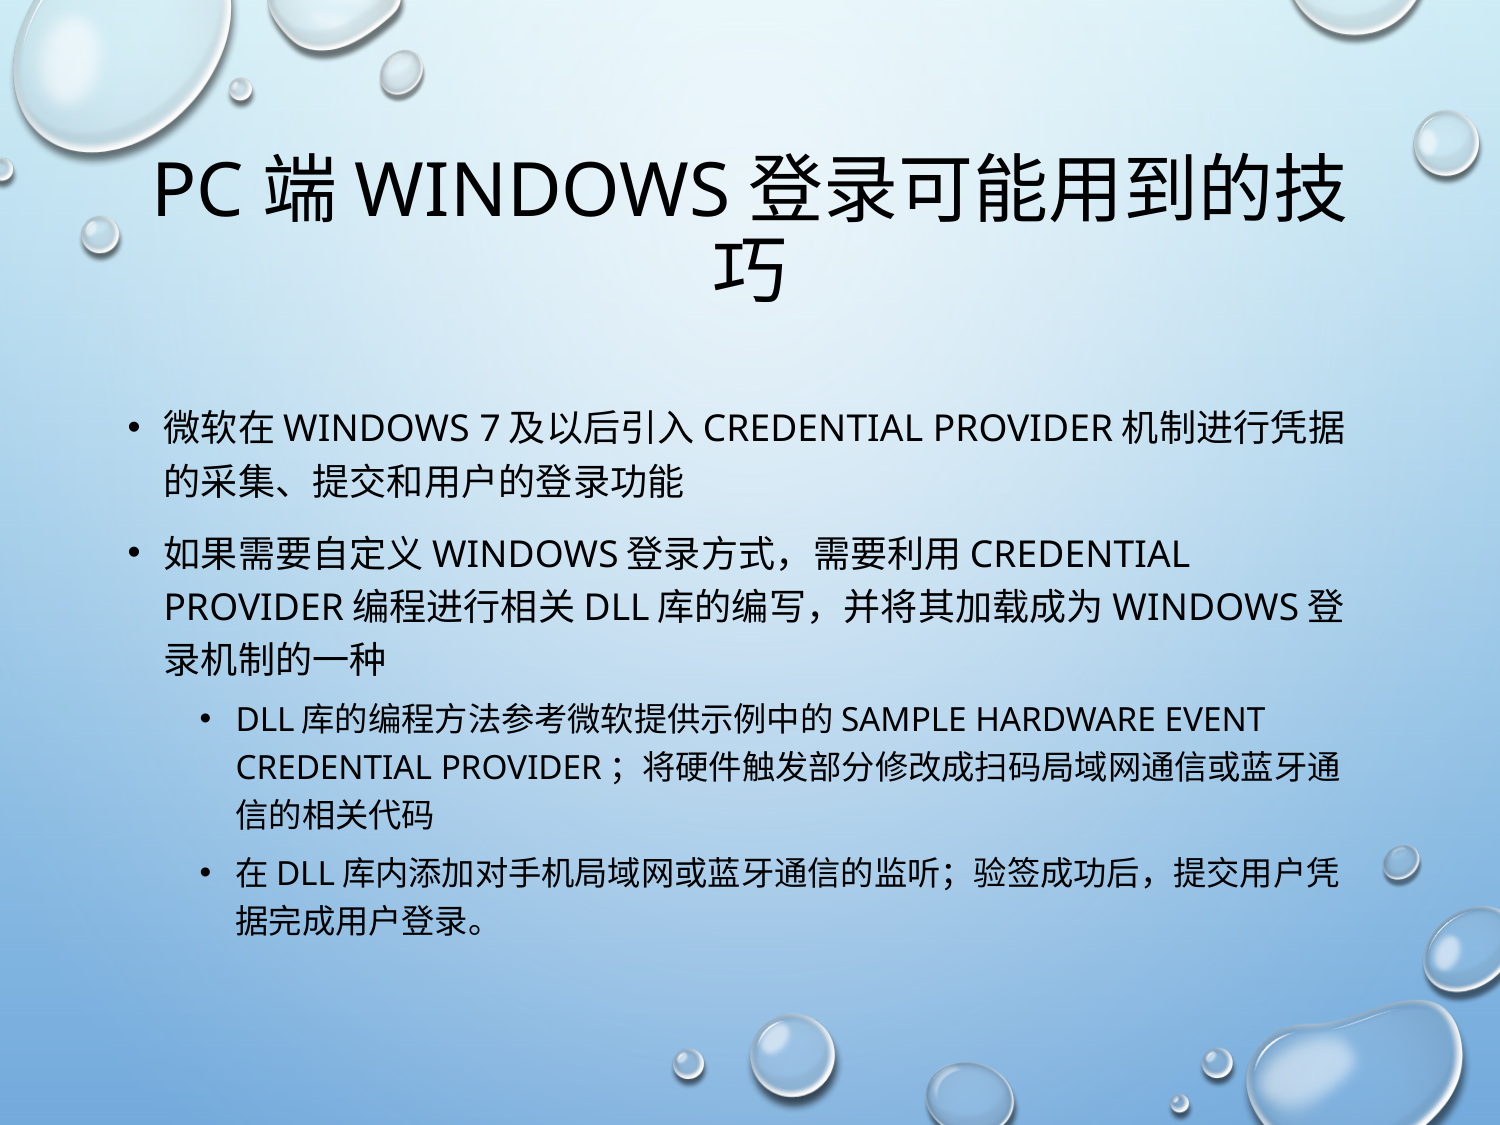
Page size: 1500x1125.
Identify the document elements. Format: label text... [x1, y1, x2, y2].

picture [0, 0, 1500, 1125]
title PC端Windows登录可能用到的技巧 [112, 101, 1388, 364]
list 微软在WINDOWS 7及以后引入Credential Provider机制进行凭据的采集、提交和用户的登录功能 如果需要自定义windows登录方式，需要利用Credential Provider编程进行相关DLL库的编写，并将其加载成为Windows登录机制的一种 DLL库的编程方法参考微软提供示例中的Sample Hardware Event Credential Provider；将硬件触发部分修改成扫码局域网通信或蓝牙通信的相关代码 在DLL库内添加对手机局域网或蓝牙通信的监听；验签成功后，提交用户凭据完成用户登录。 [112, 388, 1388, 950]
